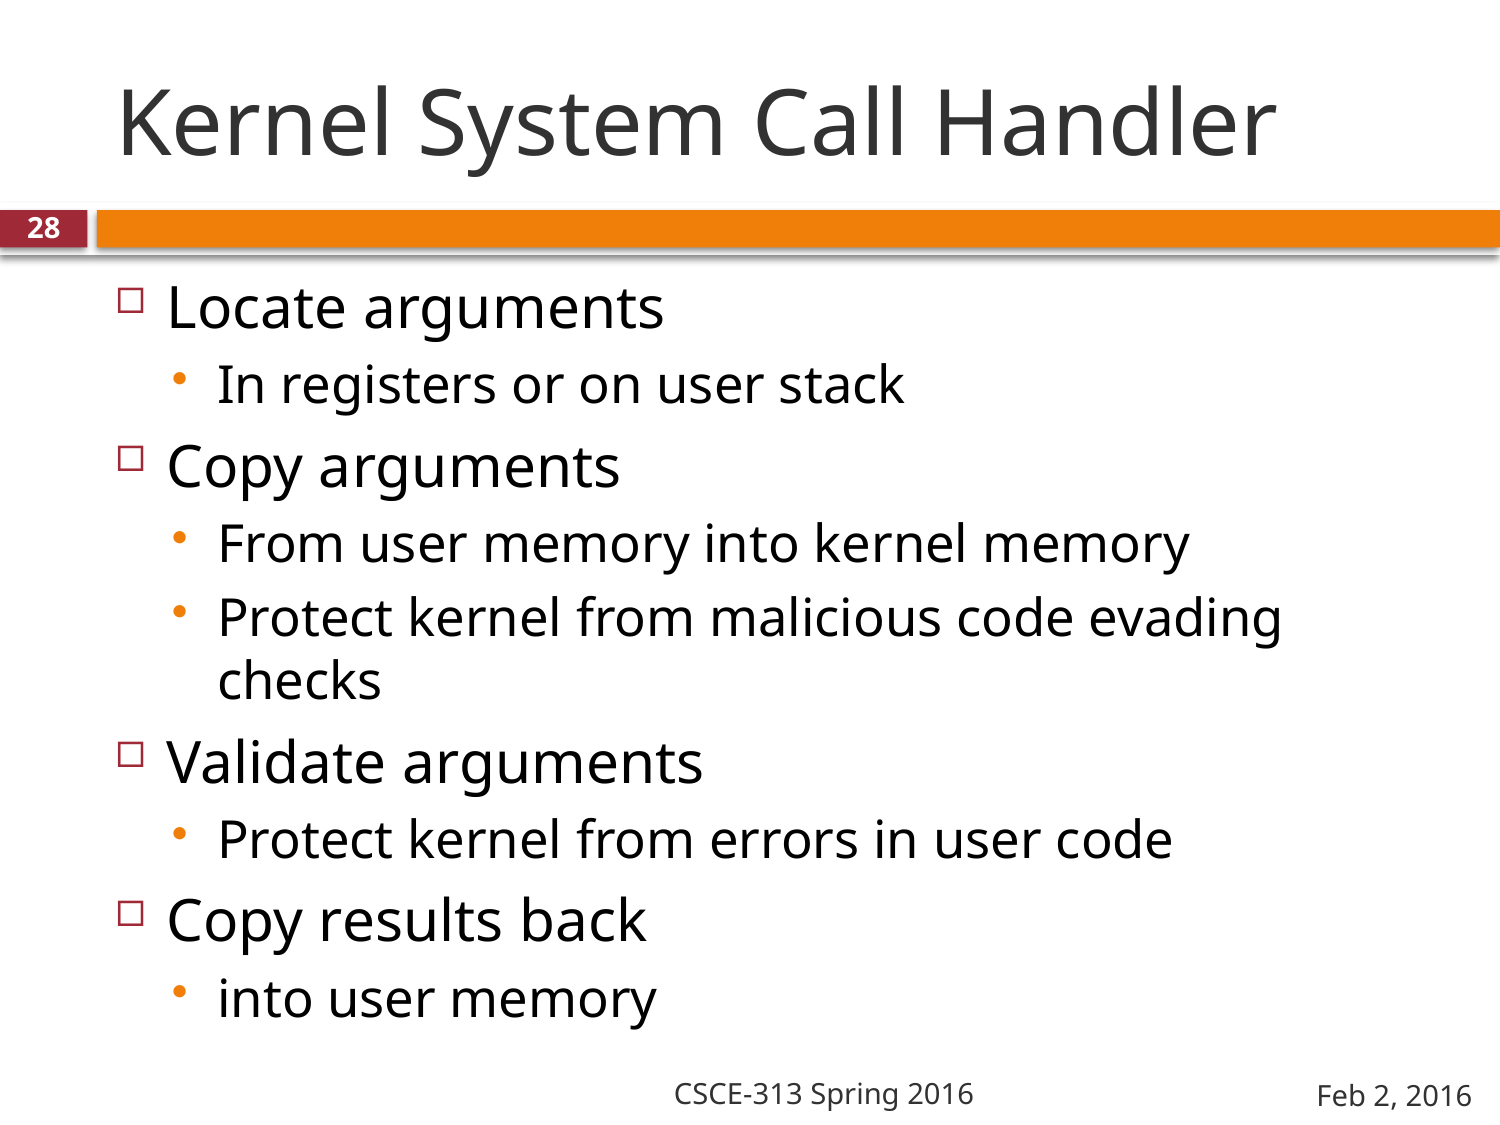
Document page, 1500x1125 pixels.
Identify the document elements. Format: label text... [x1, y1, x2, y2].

slide_number 28 [0, 208, 88, 249]
list Locate arguments In registers or on user stack Copy arguments From user memory into kernel memory Protect kernel from malicious code evading checks Validate arguments Protect kernel from errors in user code Copy results back into user memory [100, 262, 1438, 1038]
footer CSCE-313 Spring 2016 [99, 1065, 990, 1125]
title Kernel System Call Handler [100, 37, 1438, 200]
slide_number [1050, 1065, 1488, 1125]
